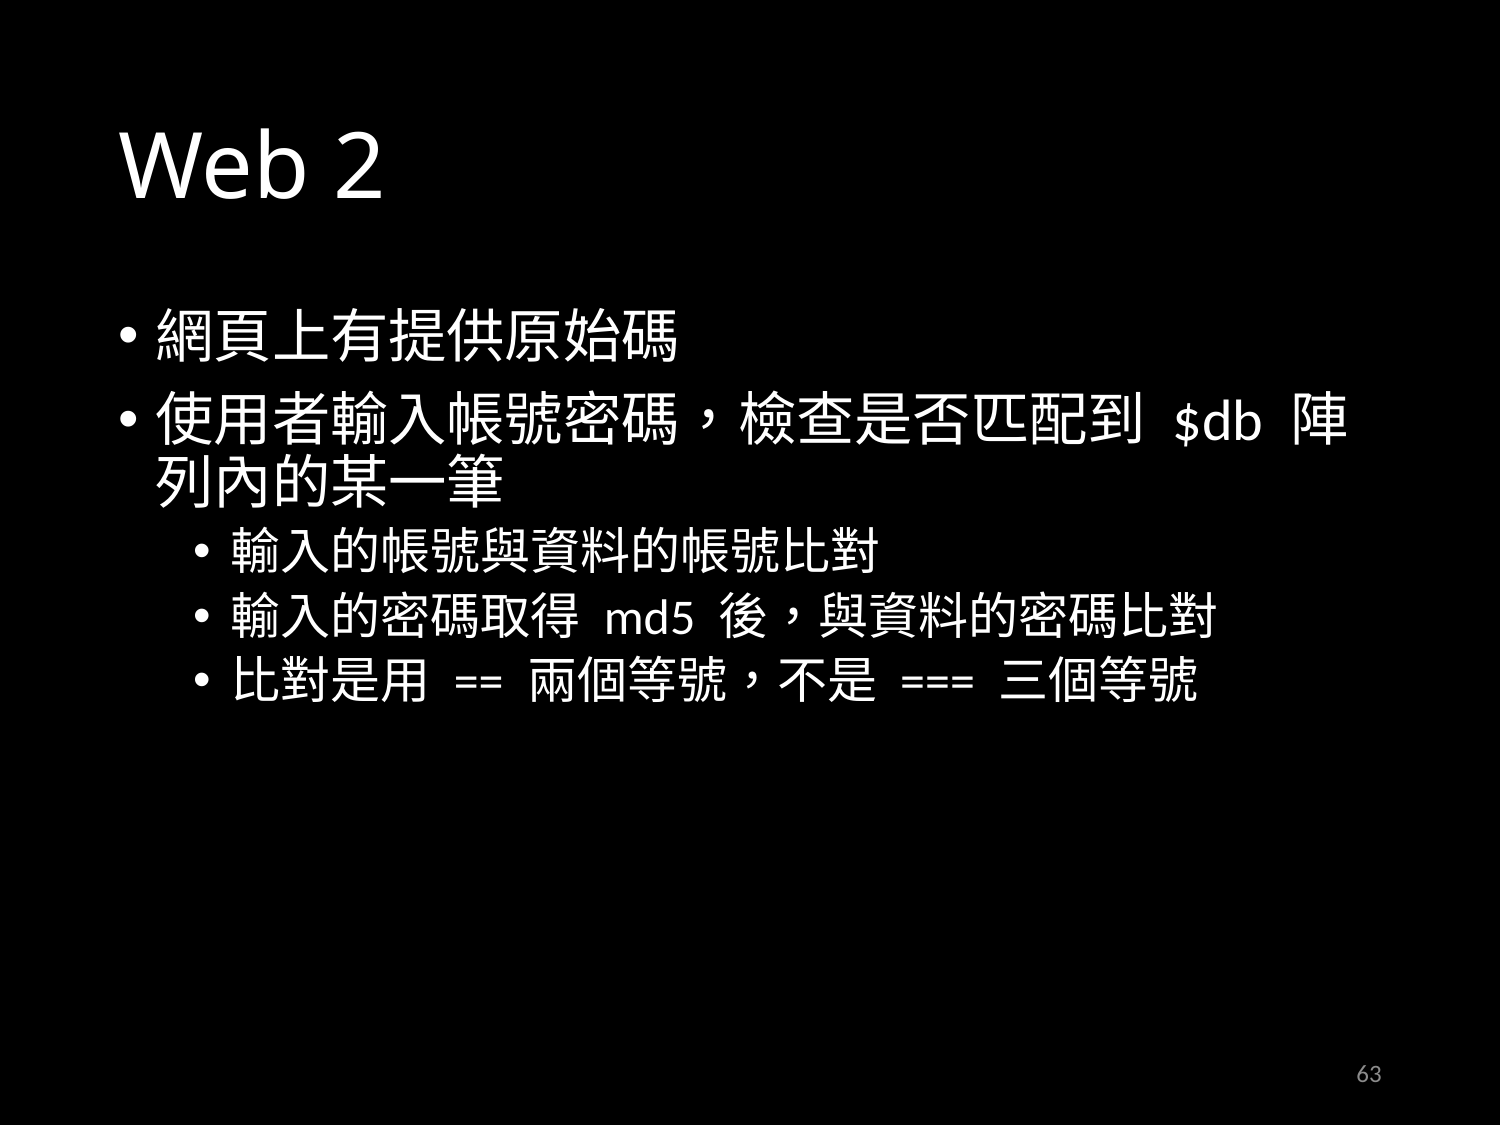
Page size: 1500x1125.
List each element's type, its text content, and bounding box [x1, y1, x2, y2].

list 網頁上有提供原始碼 使用者輸入帳號密碼，檢查是否匹配到 $db 陣列內的某一筆 輸入的帳號與資料的帳號比對 輸入的密碼取得 md5 後，與資料的密碼比對 比對是用 == 兩個等號，不是 === 三個等號 [103, 299, 1397, 1014]
title Web 2 [103, 59, 1397, 278]
slide_number 63 [1059, 1042, 1397, 1103]
